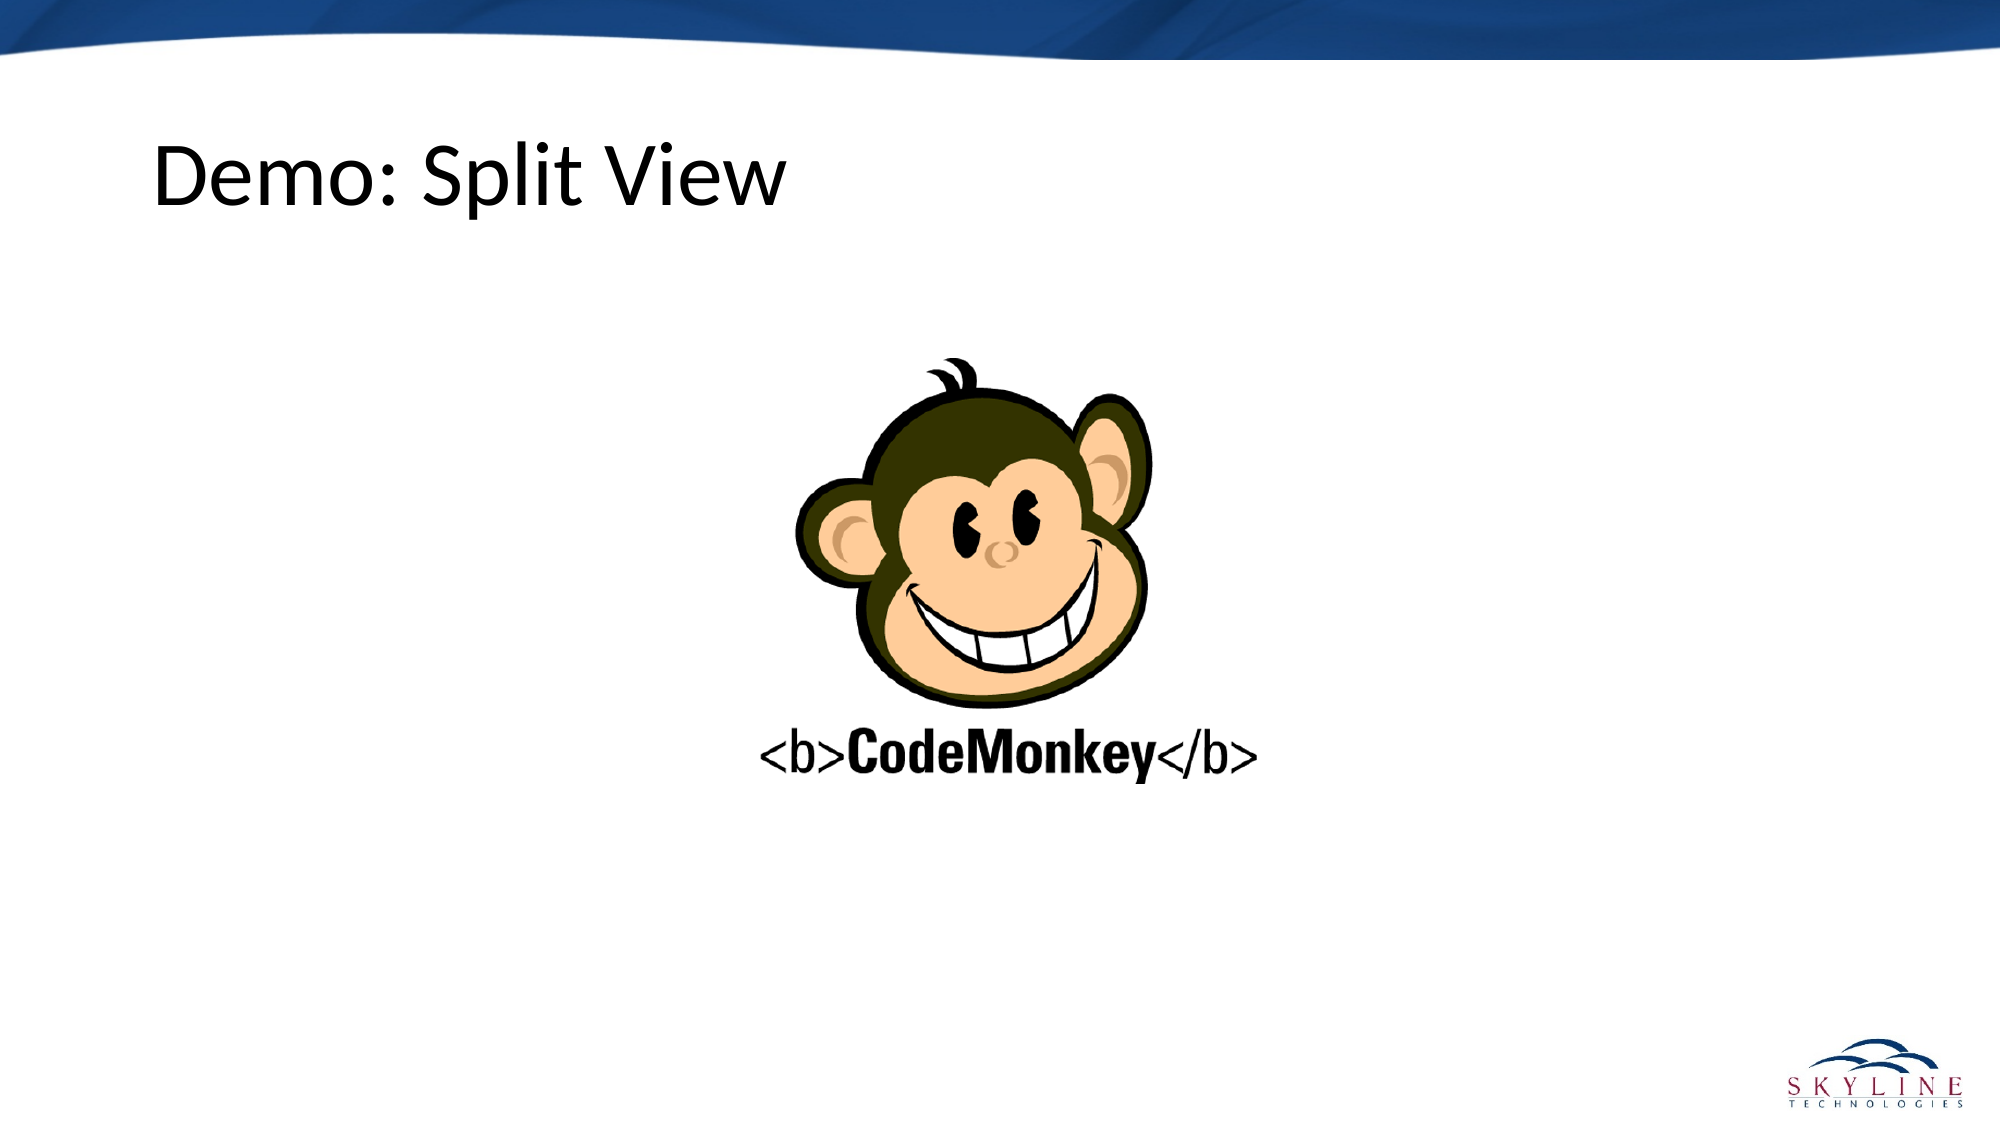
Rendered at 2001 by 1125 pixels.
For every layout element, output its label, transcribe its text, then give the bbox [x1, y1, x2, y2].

picture [1787, 1035, 1963, 1111]
picture [755, 352, 1264, 790]
title Demo: Split View [137, 59, 1863, 278]
picture [0, 0, 2000, 60]
